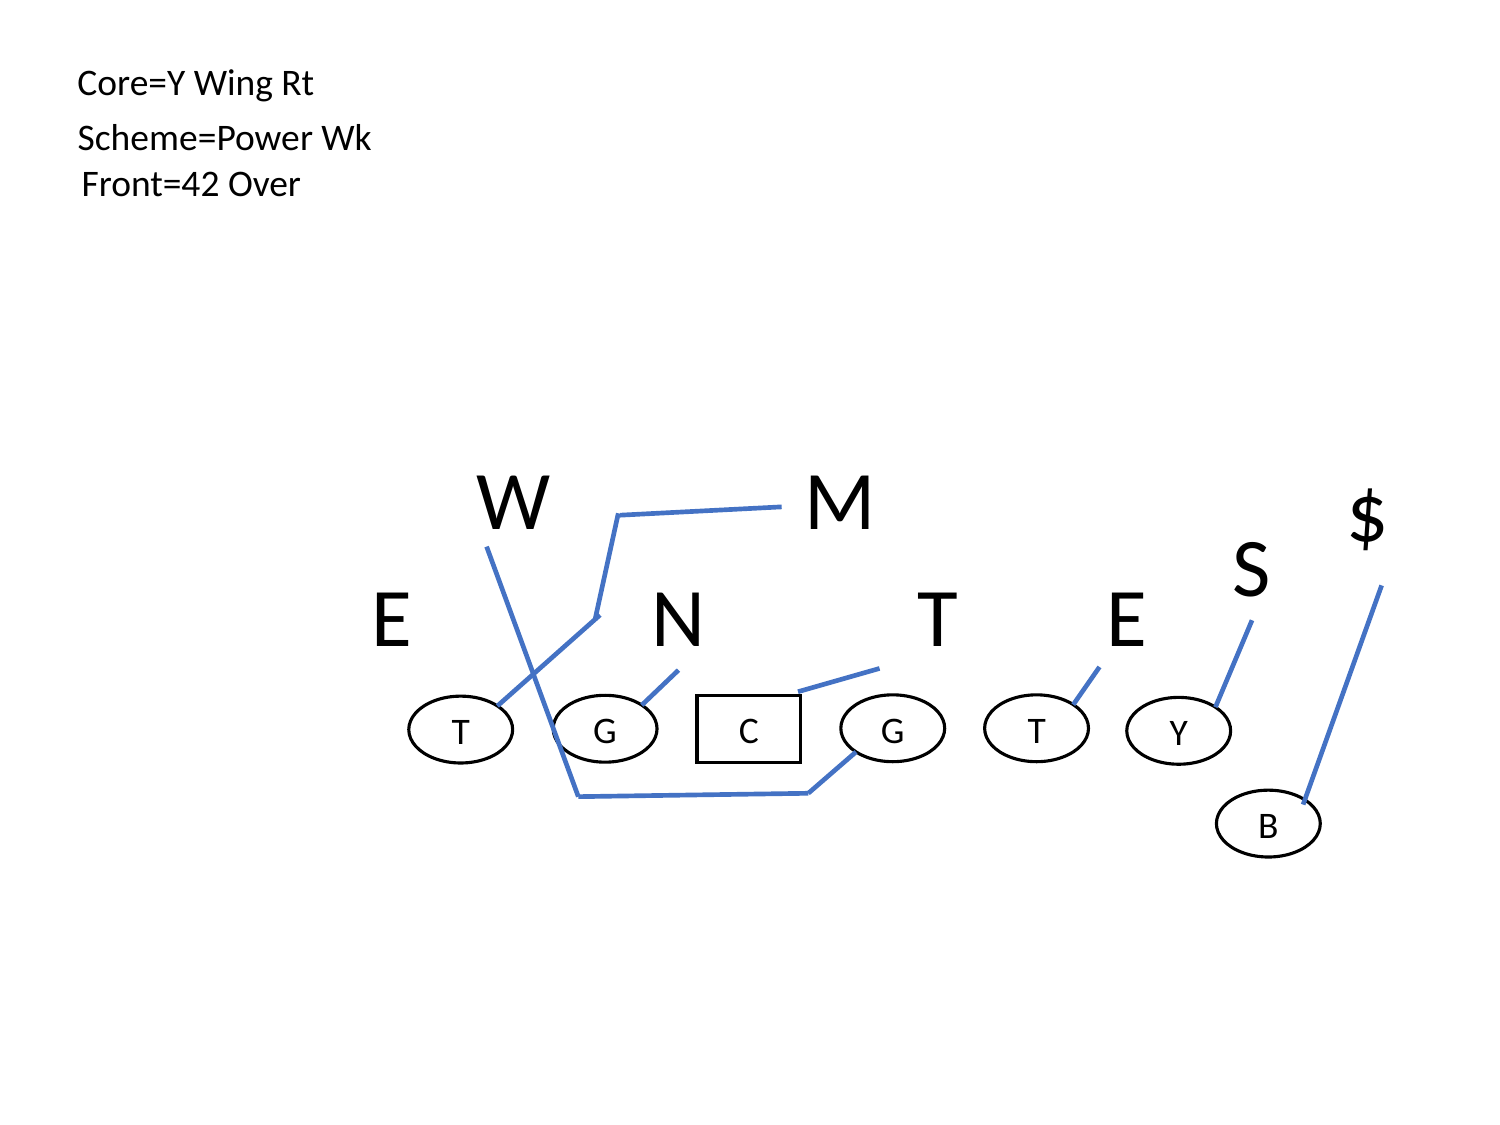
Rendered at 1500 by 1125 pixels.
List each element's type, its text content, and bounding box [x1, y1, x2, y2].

text_box W [461, 438, 566, 554]
text_box T [903, 555, 974, 671]
text_box N [636, 555, 721, 671]
text_box Core=Y Wing Rt [62, 50, 330, 105]
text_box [1215, 621, 1252, 708]
text_box T [407, 695, 486, 765]
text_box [641, 661, 673, 706]
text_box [1303, 585, 1382, 805]
text_box G [839, 693, 946, 763]
text_box Scheme=Power Wk [62, 105, 387, 166]
text_box C [696, 694, 802, 763]
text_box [808, 751, 856, 794]
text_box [479, 614, 486, 700]
text_box E [1091, 555, 1163, 671]
text_box B [1215, 789, 1322, 859]
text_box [798, 668, 880, 692]
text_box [619, 506, 782, 516]
text_box G [579, 694, 659, 764]
text_box T [983, 693, 1090, 763]
text_box S [1218, 505, 1286, 621]
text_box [1076, 666, 1100, 700]
text_box E [356, 555, 428, 671]
text_box M [789, 438, 891, 554]
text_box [594, 513, 619, 620]
text_box Y [1125, 696, 1232, 766]
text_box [579, 614, 600, 700]
text_box Front=42 Over [66, 166, 317, 211]
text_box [486, 546, 579, 797]
text_box $ [1331, 450, 1404, 566]
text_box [579, 793, 809, 797]
